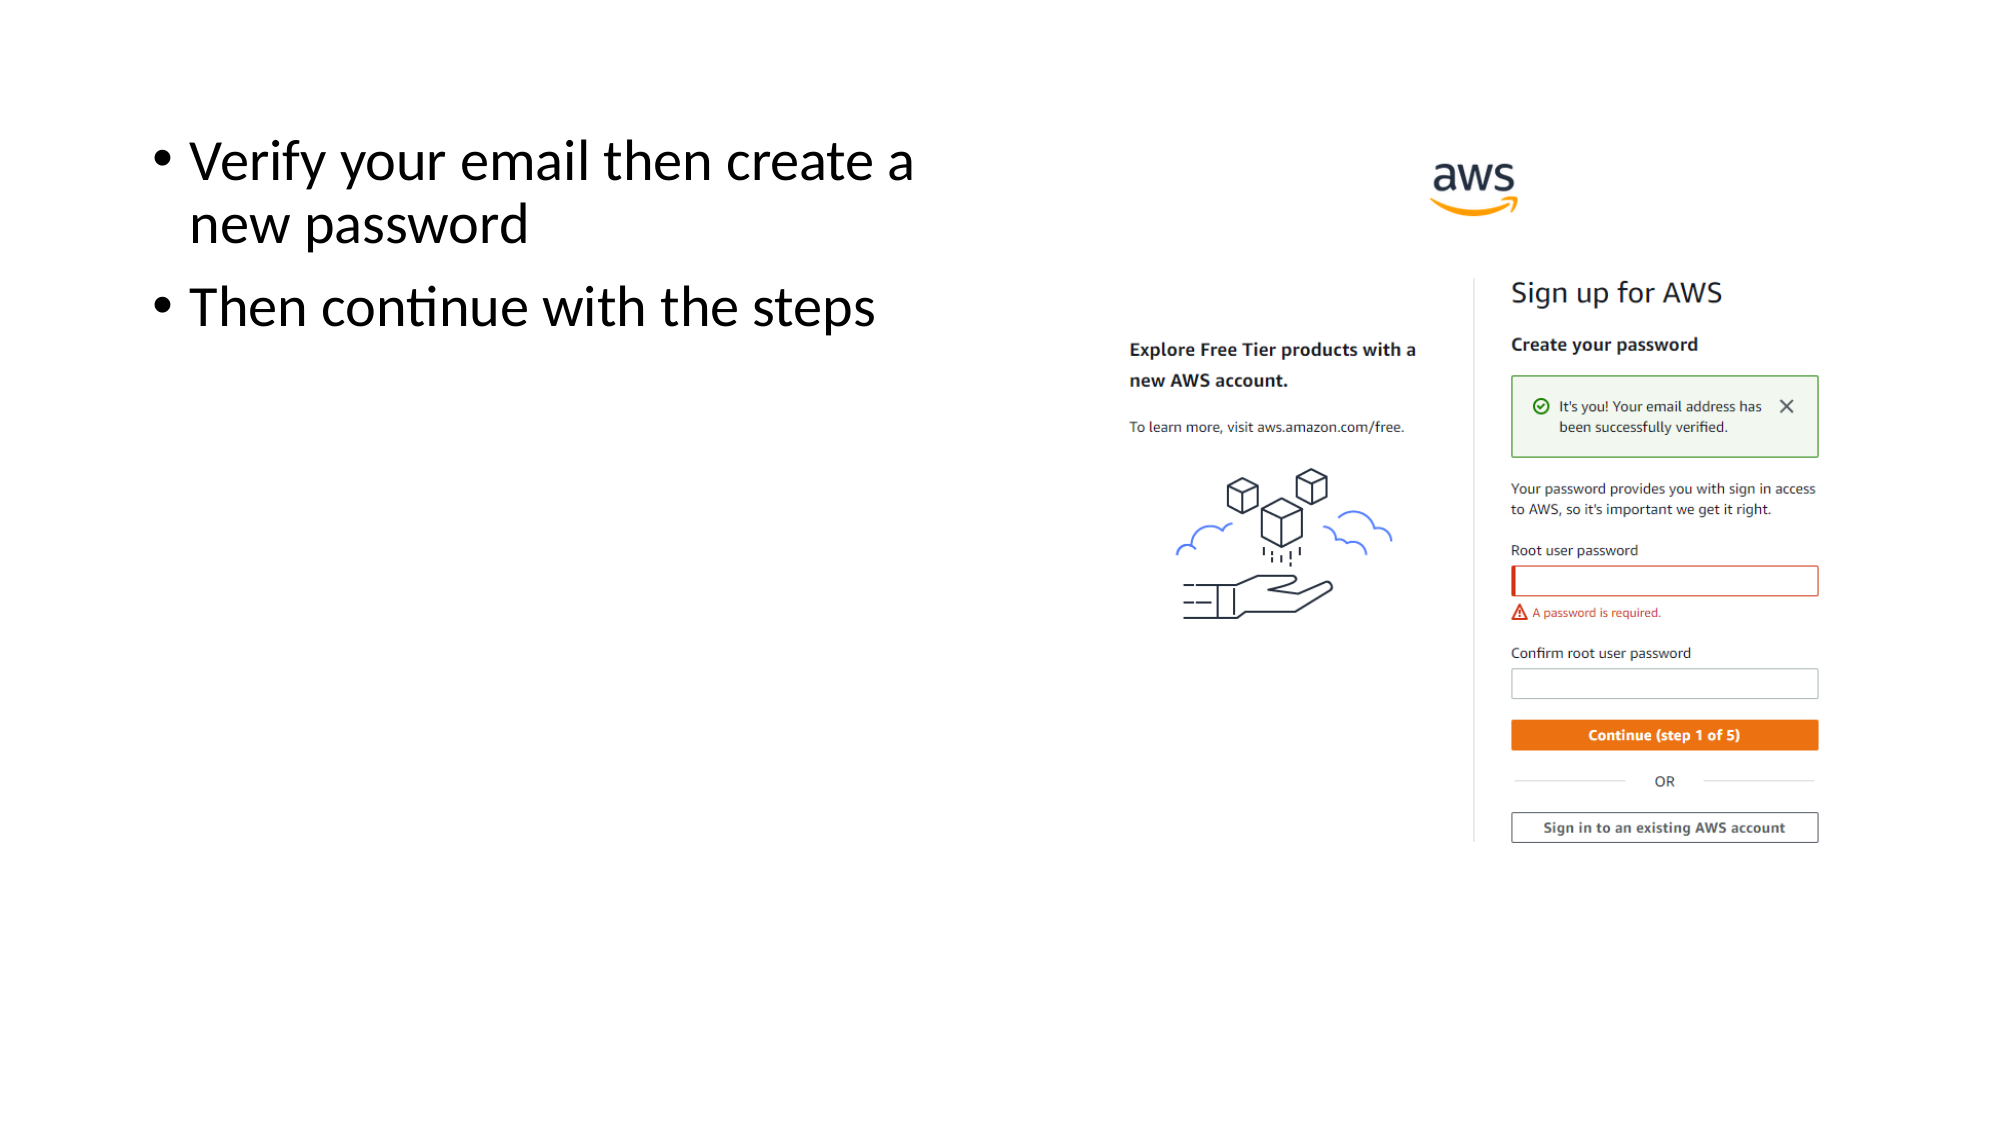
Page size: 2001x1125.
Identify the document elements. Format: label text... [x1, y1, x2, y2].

picture [1042, 136, 1986, 881]
list Verify your email then create a new password Then continue with the steps [137, 122, 973, 1014]
